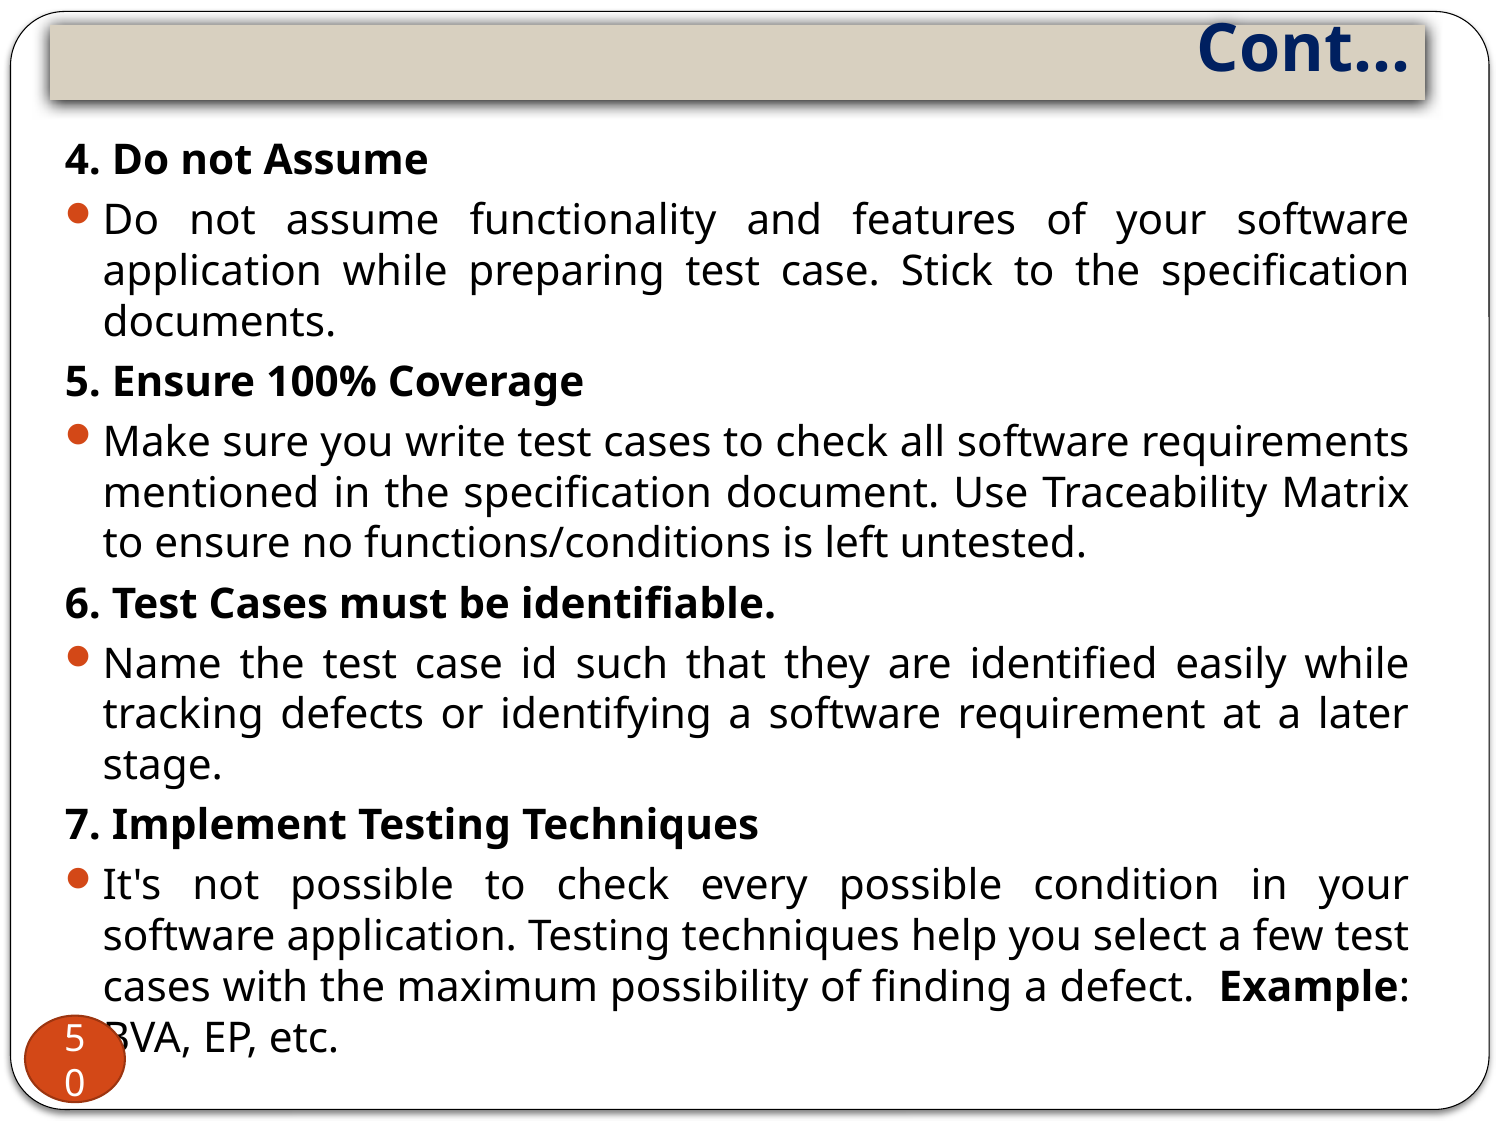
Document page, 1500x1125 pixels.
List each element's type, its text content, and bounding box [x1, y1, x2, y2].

title Cont… [50, 24, 1425, 100]
text_box 50 [23, 1014, 126, 1104]
list 4. Do not Assume Do not assume functionality and features of your software application while preparing test case. Stick to the specification documents. 5. Ensure 100% Coverage Make sure you write test cases to check all software requirements mentioned in the specification document. Use Traceability Matrix to ensure no functions/conditions is left untested. 6. Test Cases must be identifiable. Name the test case id such that they are identified easily while tracking defects or identifying a software requirement at a later stage. 7. Implement Testing Techniques It's not possible to check every possible condition in your software application. Testing techniques help you select a few test cases with the maximum possibility of finding a defect. Example: BVA, EP, etc. [50, 125, 1425, 1094]
